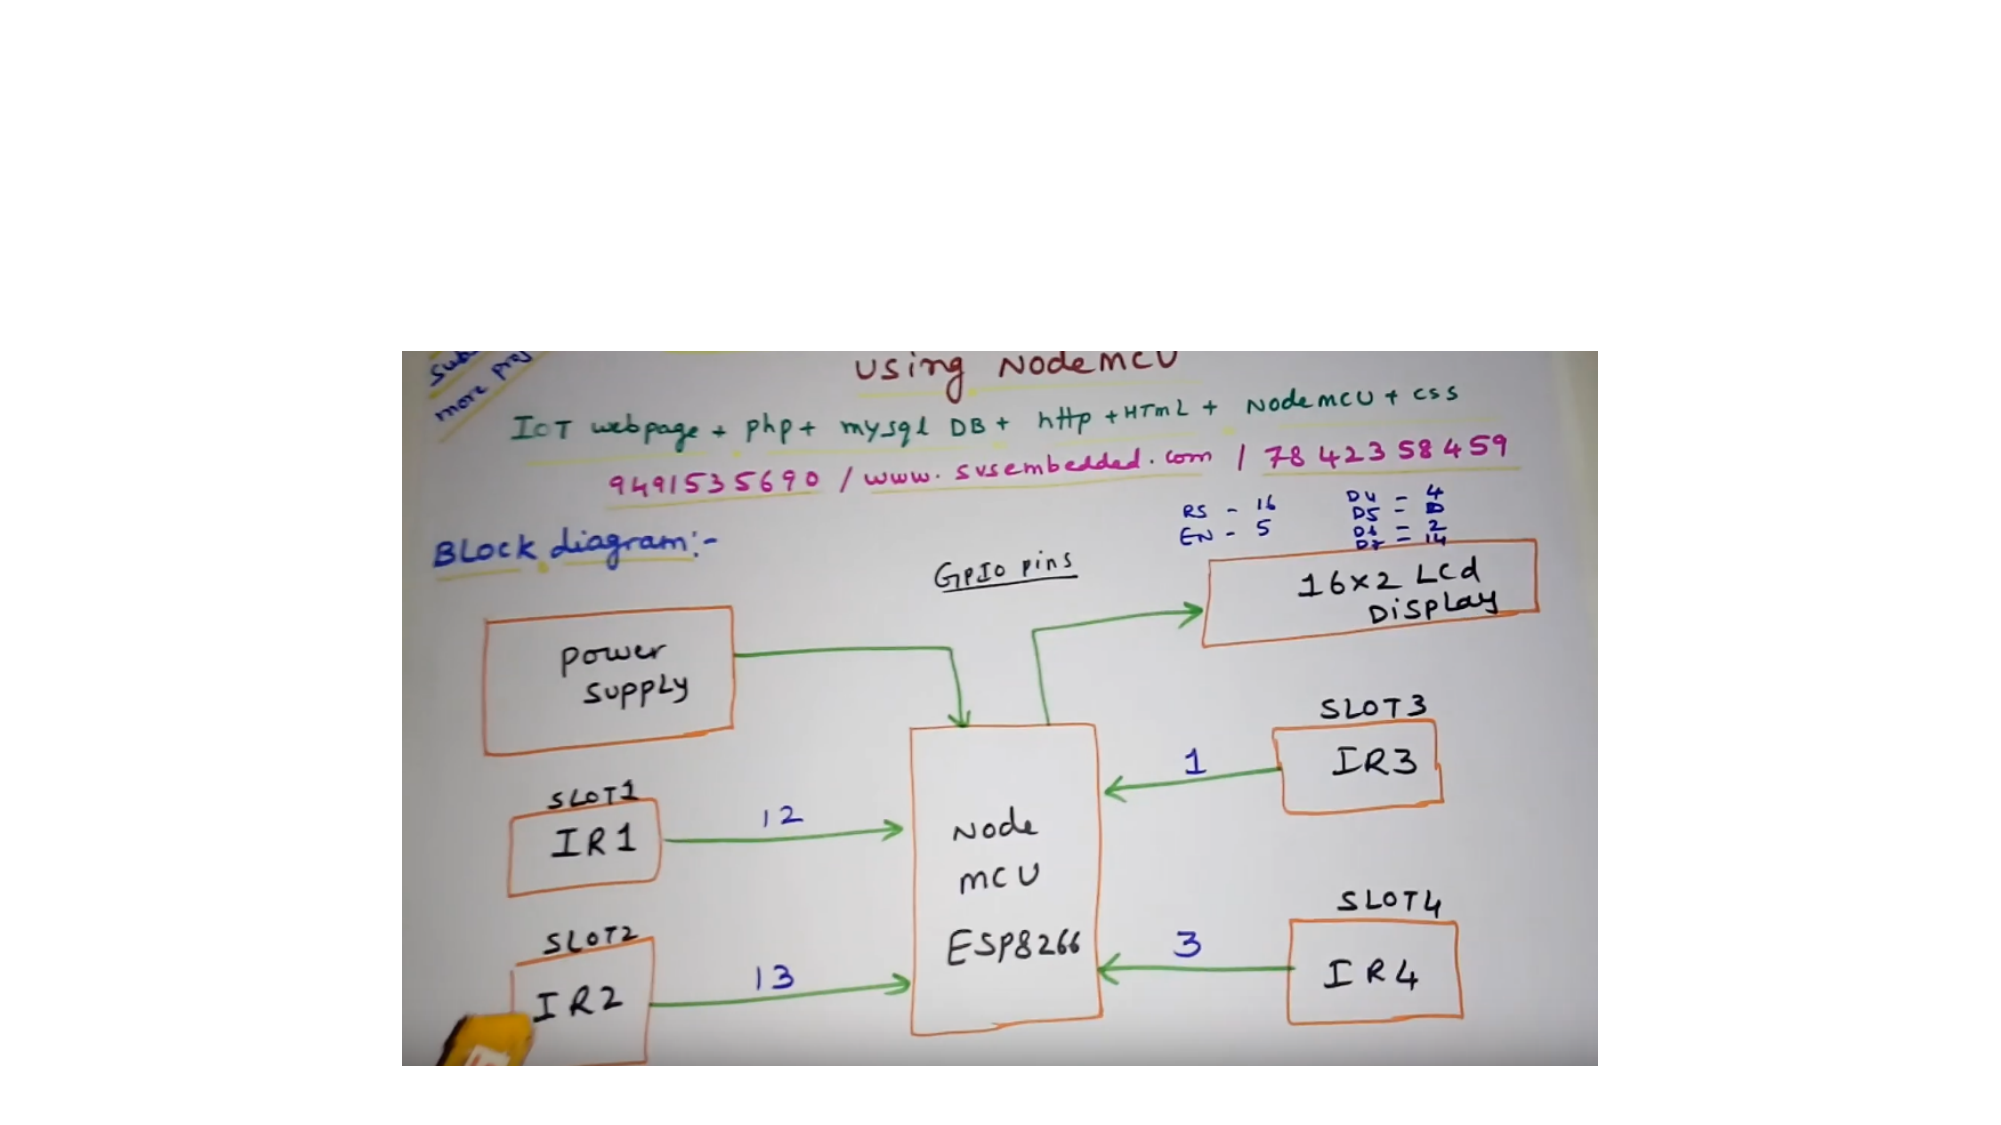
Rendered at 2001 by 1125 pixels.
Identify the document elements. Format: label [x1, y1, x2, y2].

list [402, 351, 1598, 1066]
